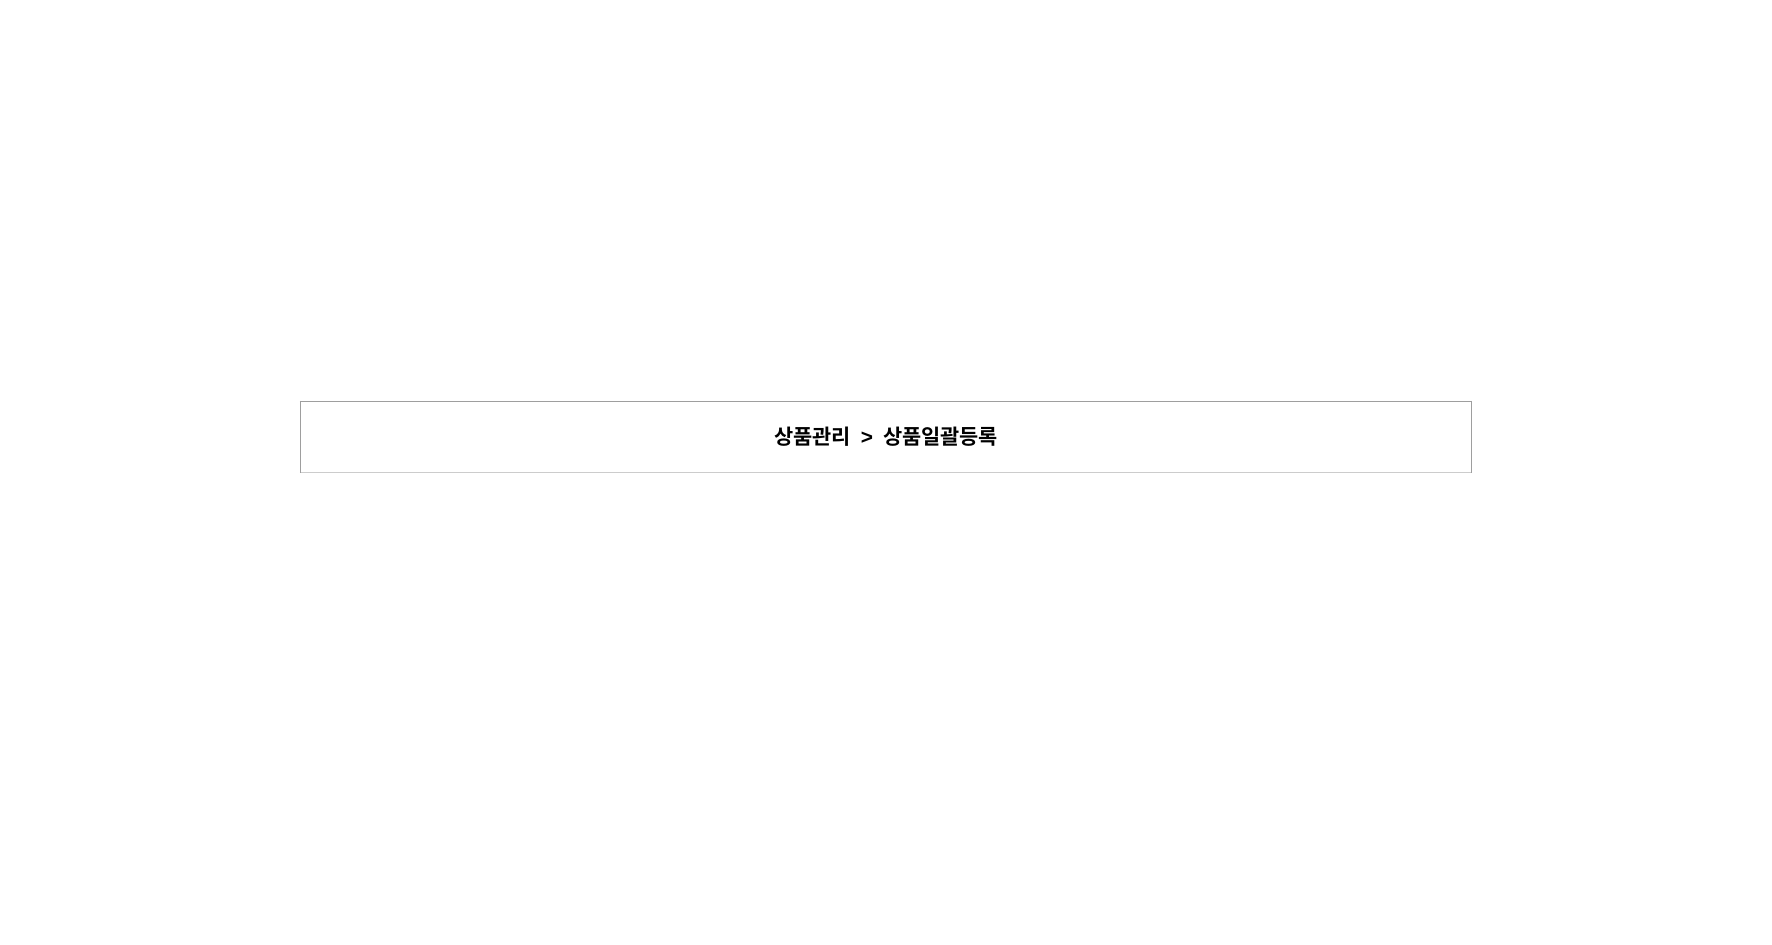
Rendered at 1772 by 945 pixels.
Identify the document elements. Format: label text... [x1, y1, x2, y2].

table_header 상품관리 > 상품일괄등록 [301, 402, 1471, 472]
